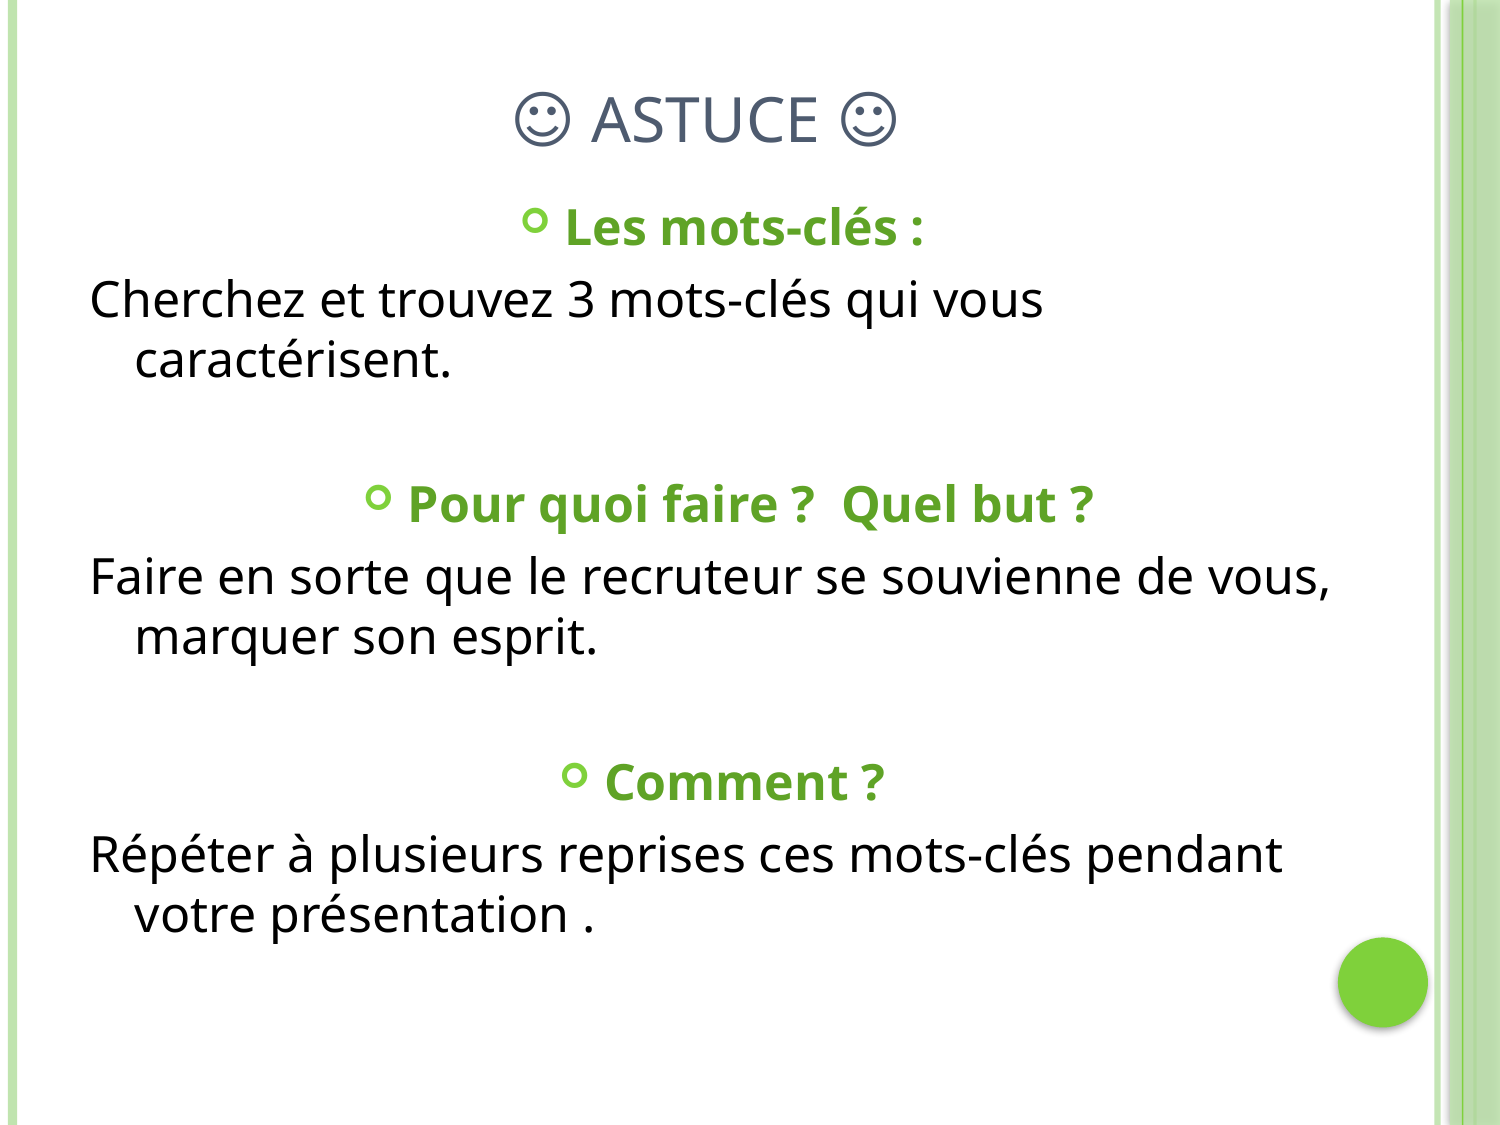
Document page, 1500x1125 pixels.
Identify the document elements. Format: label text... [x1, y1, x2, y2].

list Les mots-clés : Cherchez et trouvez 3 mots-clés qui vous caractérisent. Pour quoi faire ? Quel but ? Faire en sorte que le recruteur se souvienne de vous, marquer son esprit. Comment ? Répéter à plusieurs reprises ces mots-clés pendant votre présentation . [75, 187, 1383, 1062]
title ☺ ASTUCE ☺ [93, 46, 1319, 163]
